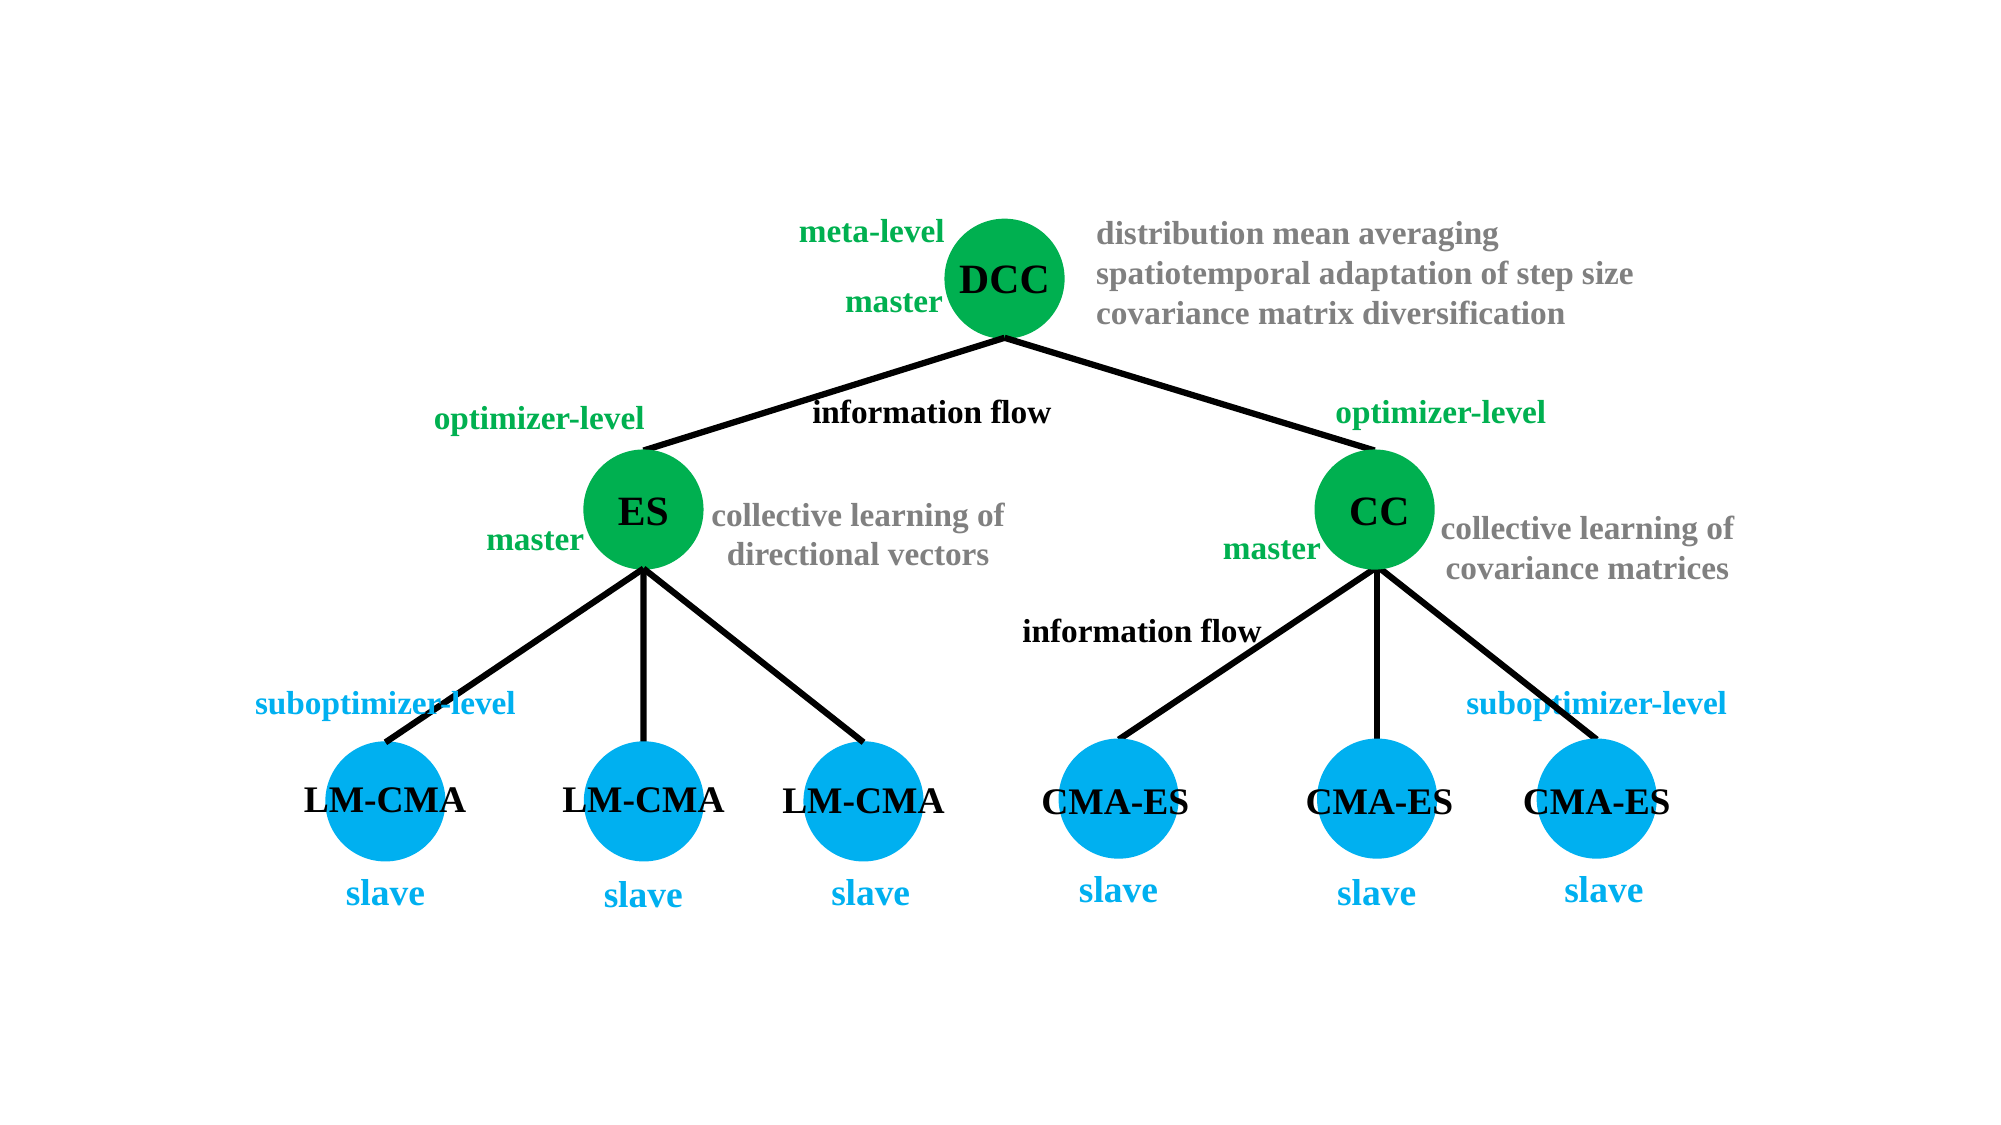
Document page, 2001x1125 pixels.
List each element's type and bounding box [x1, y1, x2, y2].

text_box [237, 201, 1763, 924]
